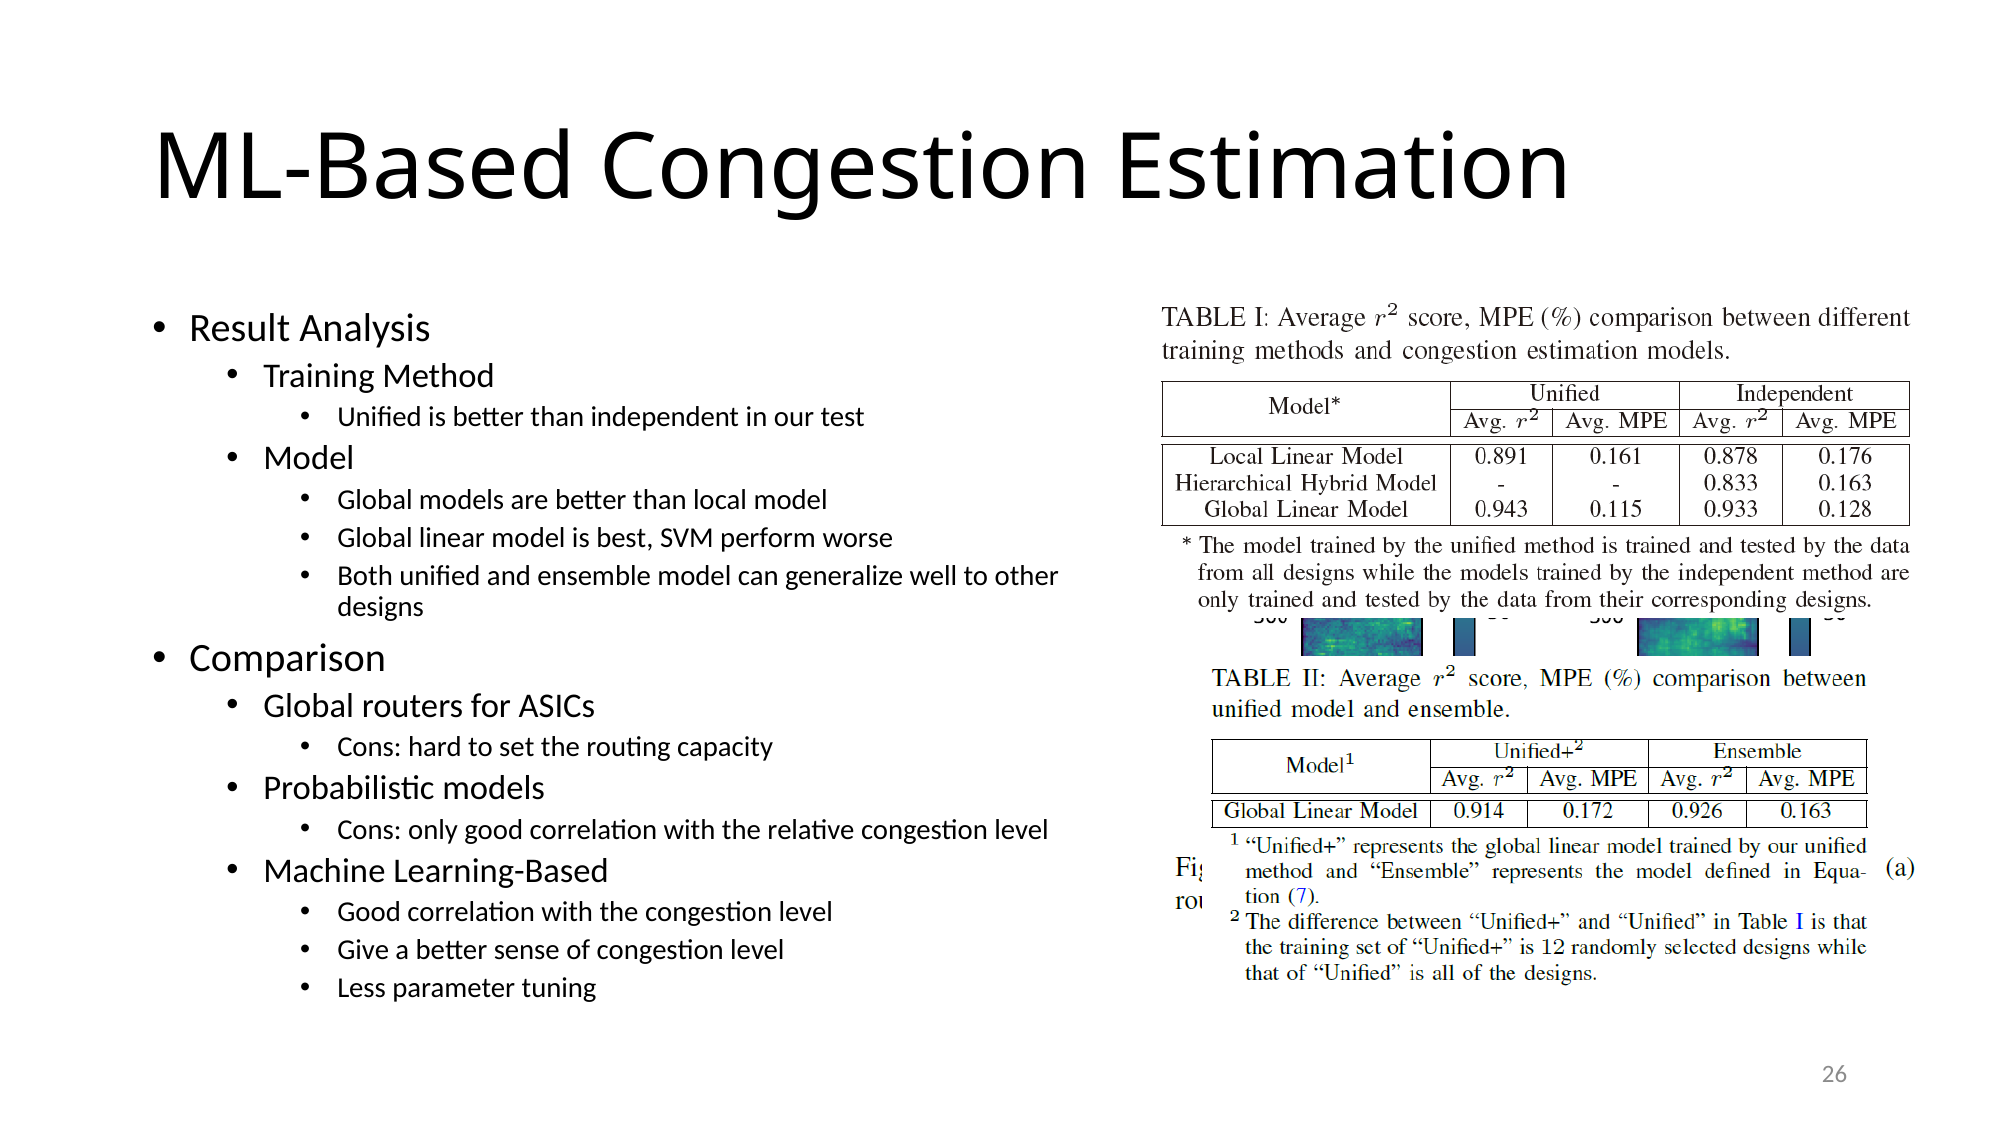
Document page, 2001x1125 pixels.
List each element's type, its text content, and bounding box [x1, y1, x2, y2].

list Result Analysis Training Method Unified is better than independent in our test Model Global models are better than local model Global linear model is best, SVM perform worse Both unified and ensemble model can generalize well to other designs Comparison Global routers for ASICs Cons: hard to set the routing capacity Probabilistic models Cons: only good correlation with the relative congestion level Machine Learning-Based Good correlation with the congestion level Give a better sense of congestion level Less parameter tuning [137, 299, 1116, 1014]
title ML-Based Congestion Estimation [137, 59, 1863, 278]
picture [1157, 299, 1921, 990]
slide_number 26 [1412, 1042, 1863, 1103]
